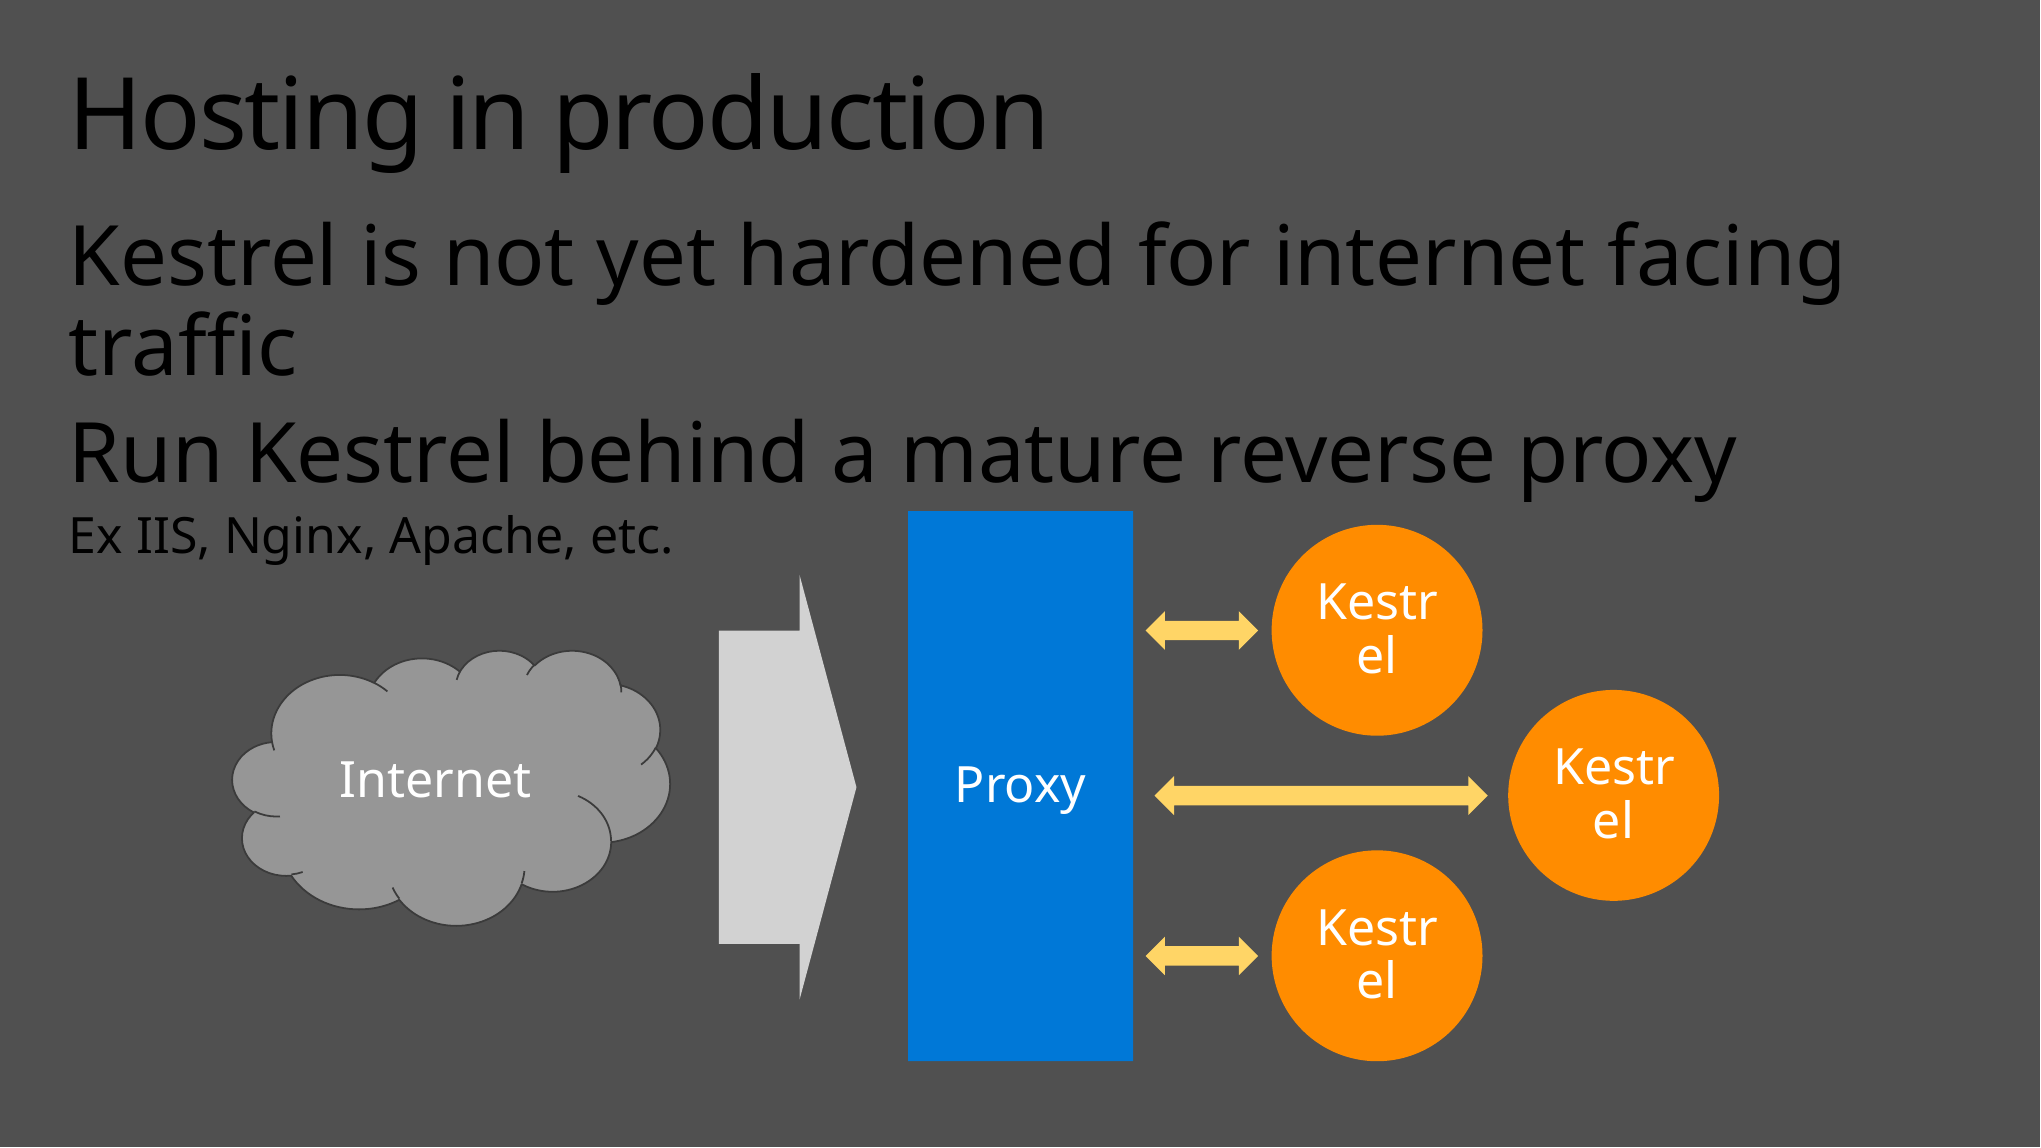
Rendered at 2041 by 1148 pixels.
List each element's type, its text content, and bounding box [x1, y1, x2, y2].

text_box [718, 573, 858, 1001]
text_box [1144, 609, 1260, 652]
text_box Kestrel [1270, 523, 1484, 737]
text_box [1144, 935, 1260, 977]
text_box Proxy [907, 510, 1134, 1062]
text_box Kestrel [1507, 689, 1720, 902]
text_box [1153, 774, 1489, 817]
title Hosting in production [45, 48, 1996, 198]
list Kestrel is not yet hardened for internet facing traffic Run Kestrel behind a mature reverse proxy Ex IIS, Nginx, Apache, etc. [45, 198, 1996, 676]
text_box Internet [231, 649, 672, 927]
text_box Kestrel [1270, 849, 1484, 1063]
